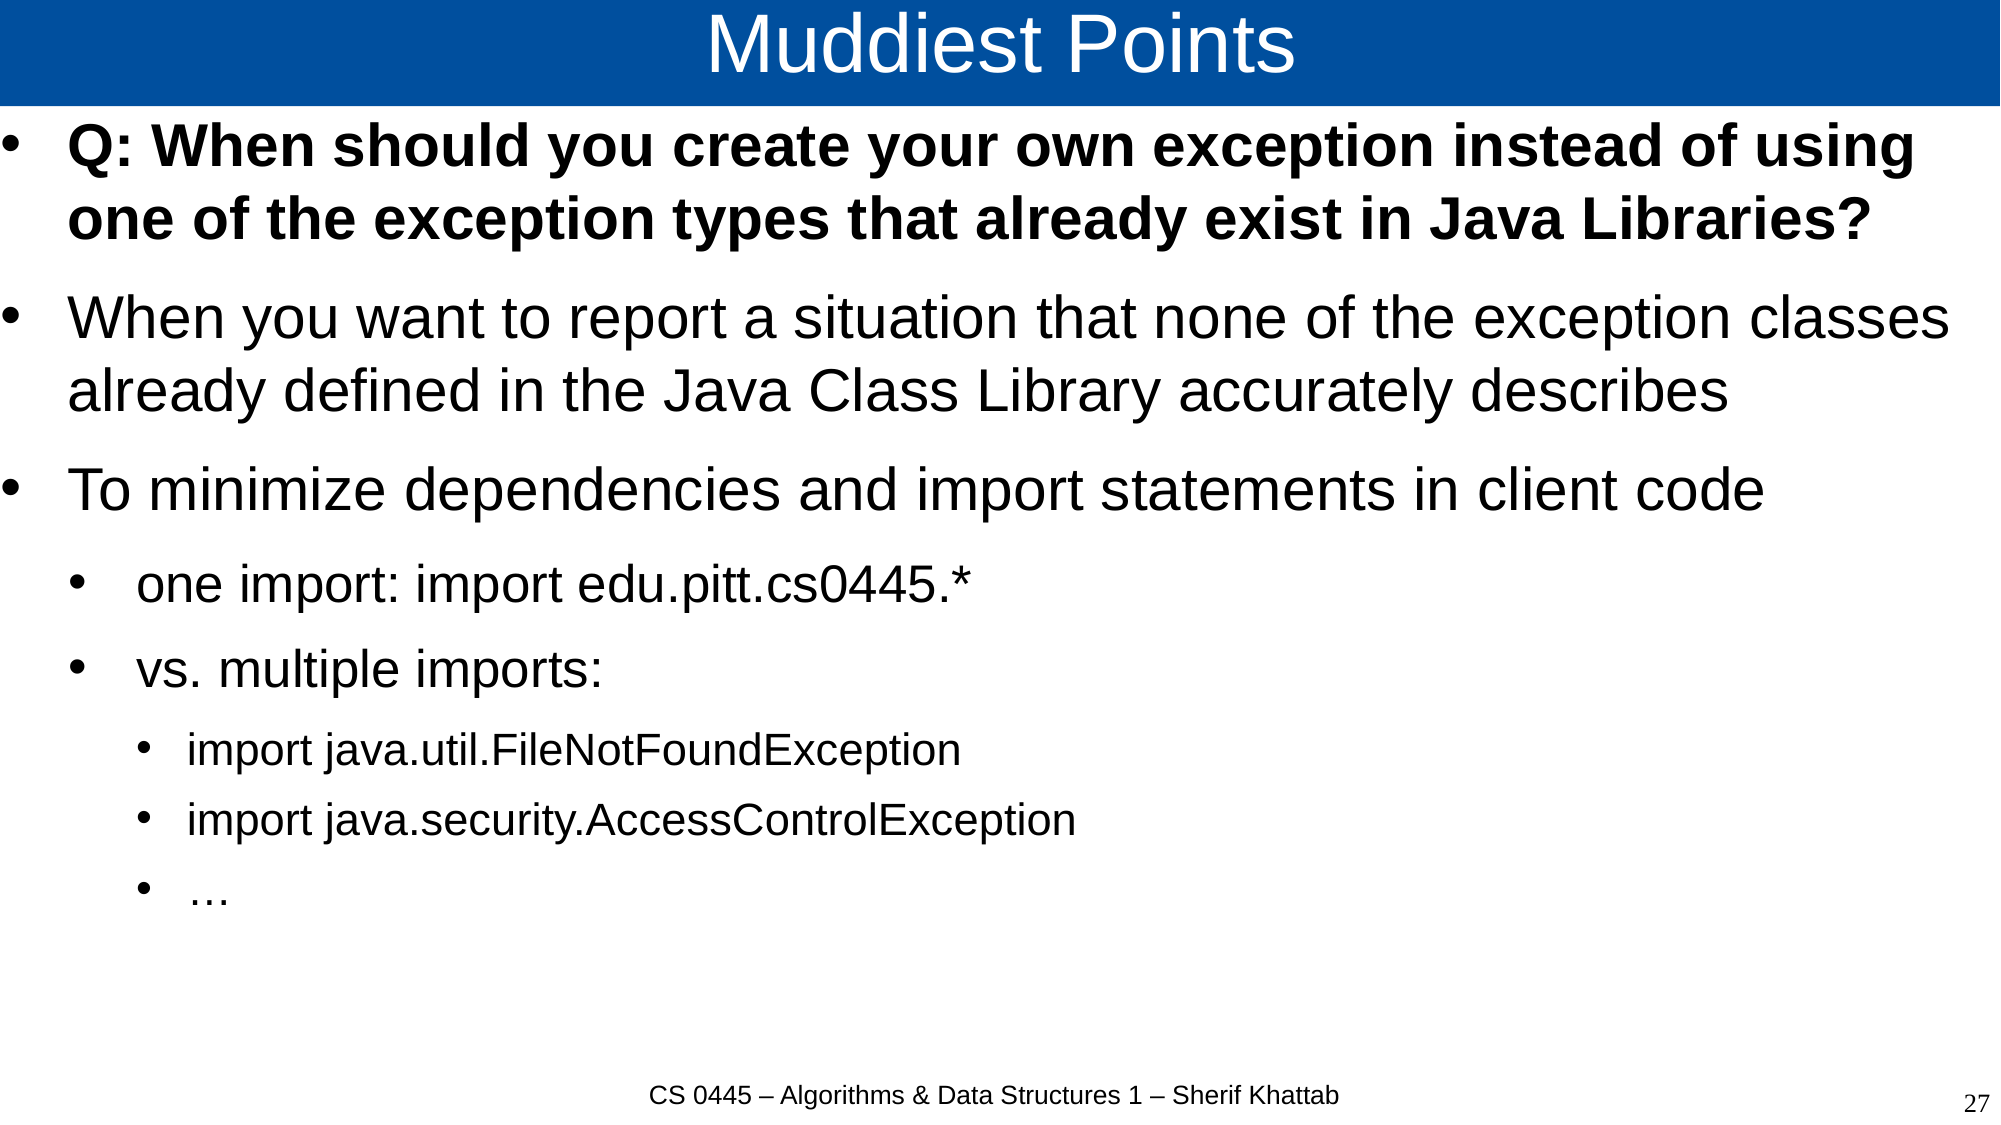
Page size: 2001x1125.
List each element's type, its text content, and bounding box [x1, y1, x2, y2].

slide_number 27 [1530, 1087, 1991, 1125]
list Q: When should you create your own exception instead of using one of the exception types that already exist in Java Libraries? When you want to report a situation that none of the exception classes already defined in the Java Class Library accurately describes To minimize dependencies and import statements in client code one import: import edu.pitt.cs0445.* vs. multiple imports: import java.util.FileNotFoundException import java.security.AccessControlException … [0, 106, 2000, 1084]
title Muddiest Points [0, 0, 2000, 106]
footer CS 0445 – Algorithms & Data Structures 1 – Sherif Khattab [492, 1080, 1497, 1125]
